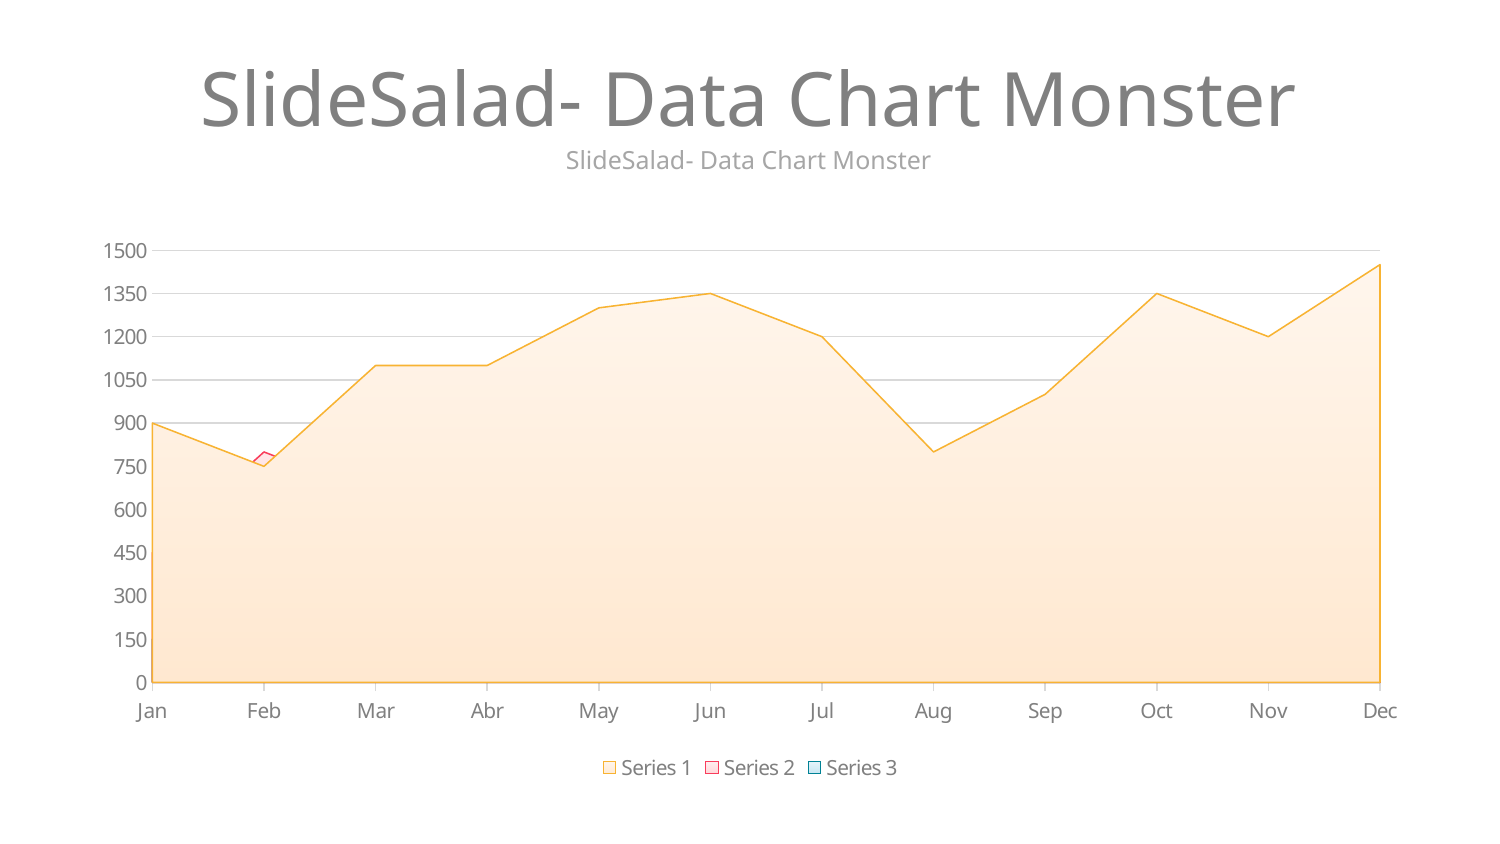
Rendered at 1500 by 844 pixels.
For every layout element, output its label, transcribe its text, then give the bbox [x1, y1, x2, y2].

list SlideSalad- Data Chart Monster [62, 144, 1436, 174]
title SlideSalad- Data Chart Monster [62, 55, 1436, 138]
chart [75, 224, 1425, 788]
